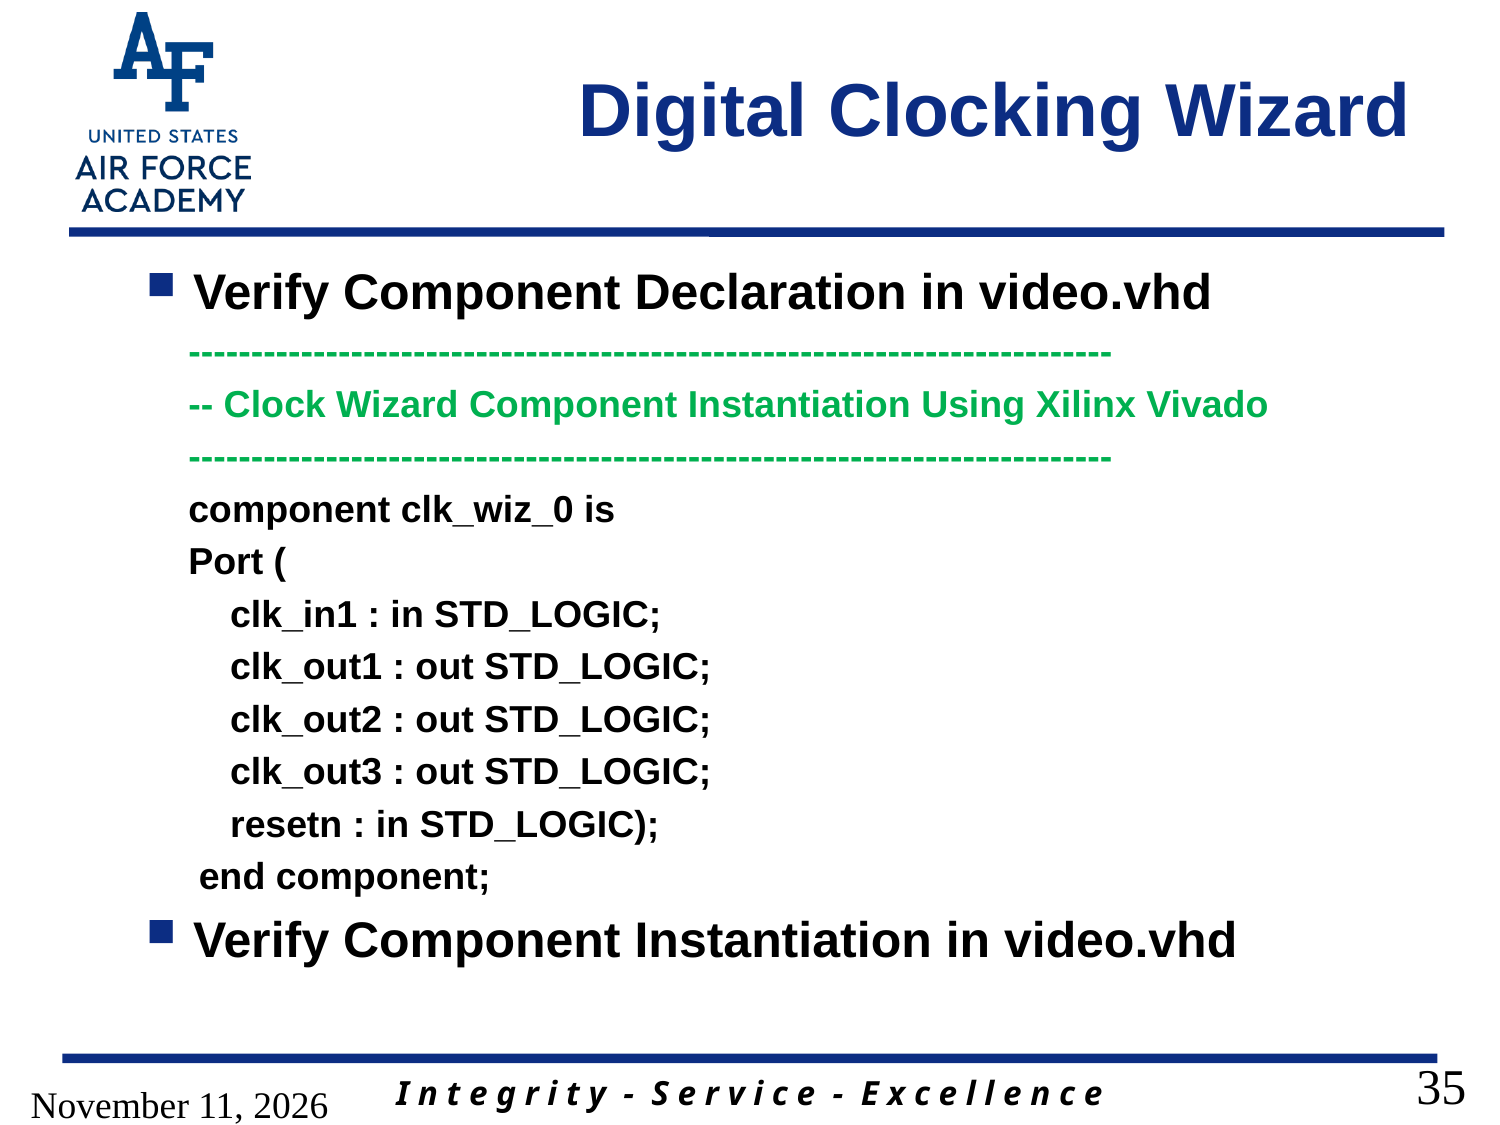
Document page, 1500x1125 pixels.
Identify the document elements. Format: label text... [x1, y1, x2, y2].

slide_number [15, 1028, 366, 1107]
picture [75, 12, 251, 212]
list Verify Component Declaration in video.vhd -------------------------------------------------------------------------- -- Clock Wizard Component Instantiation Using Xilinx Vivado -------------------------------------------------------------------------- component clk_wiz_0 is Port ( clk_in1 : in STD_LOGIC; clk_out1 : out STD_LOGIC; clk_out2 : out STD_LOGIC; clk_out3 : out STD_LOGIC; resetn : in STD_LOGIC); end component; Verify Component Instantiation in video.vhd [131, 251, 1466, 962]
title Digital Clocking Wizard [313, 12, 1427, 201]
slide_number 35 [1131, 1046, 1482, 1125]
